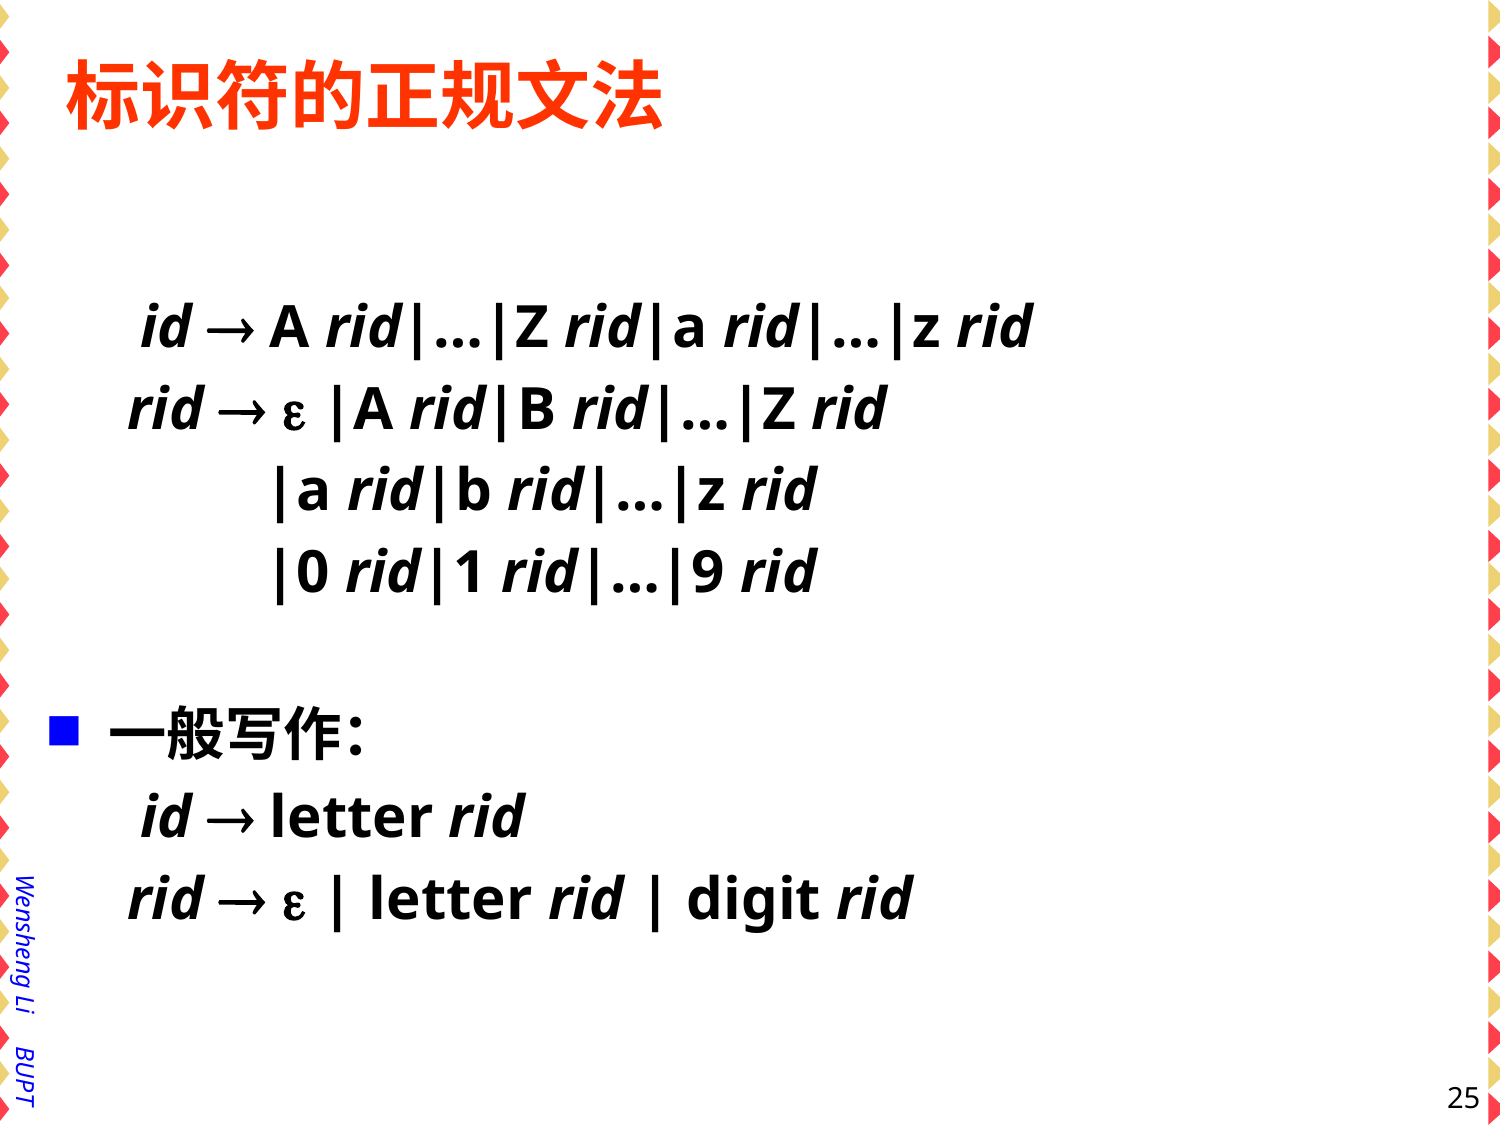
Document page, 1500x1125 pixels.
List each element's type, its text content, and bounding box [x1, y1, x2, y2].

title 标识符的正规文法 [50, 24, 1463, 163]
slide_number 25 [1377, 1071, 1496, 1117]
list id  A rid|…|Z rid|a rid|…|z rid rid   |A rid|B rid|…|Z rid |a rid|b rid|…|z rid |0 rid|1 rid|…|9 rid 一般写作： id  letter rid rid   | letter rid | digit rid [37, 200, 1463, 1050]
